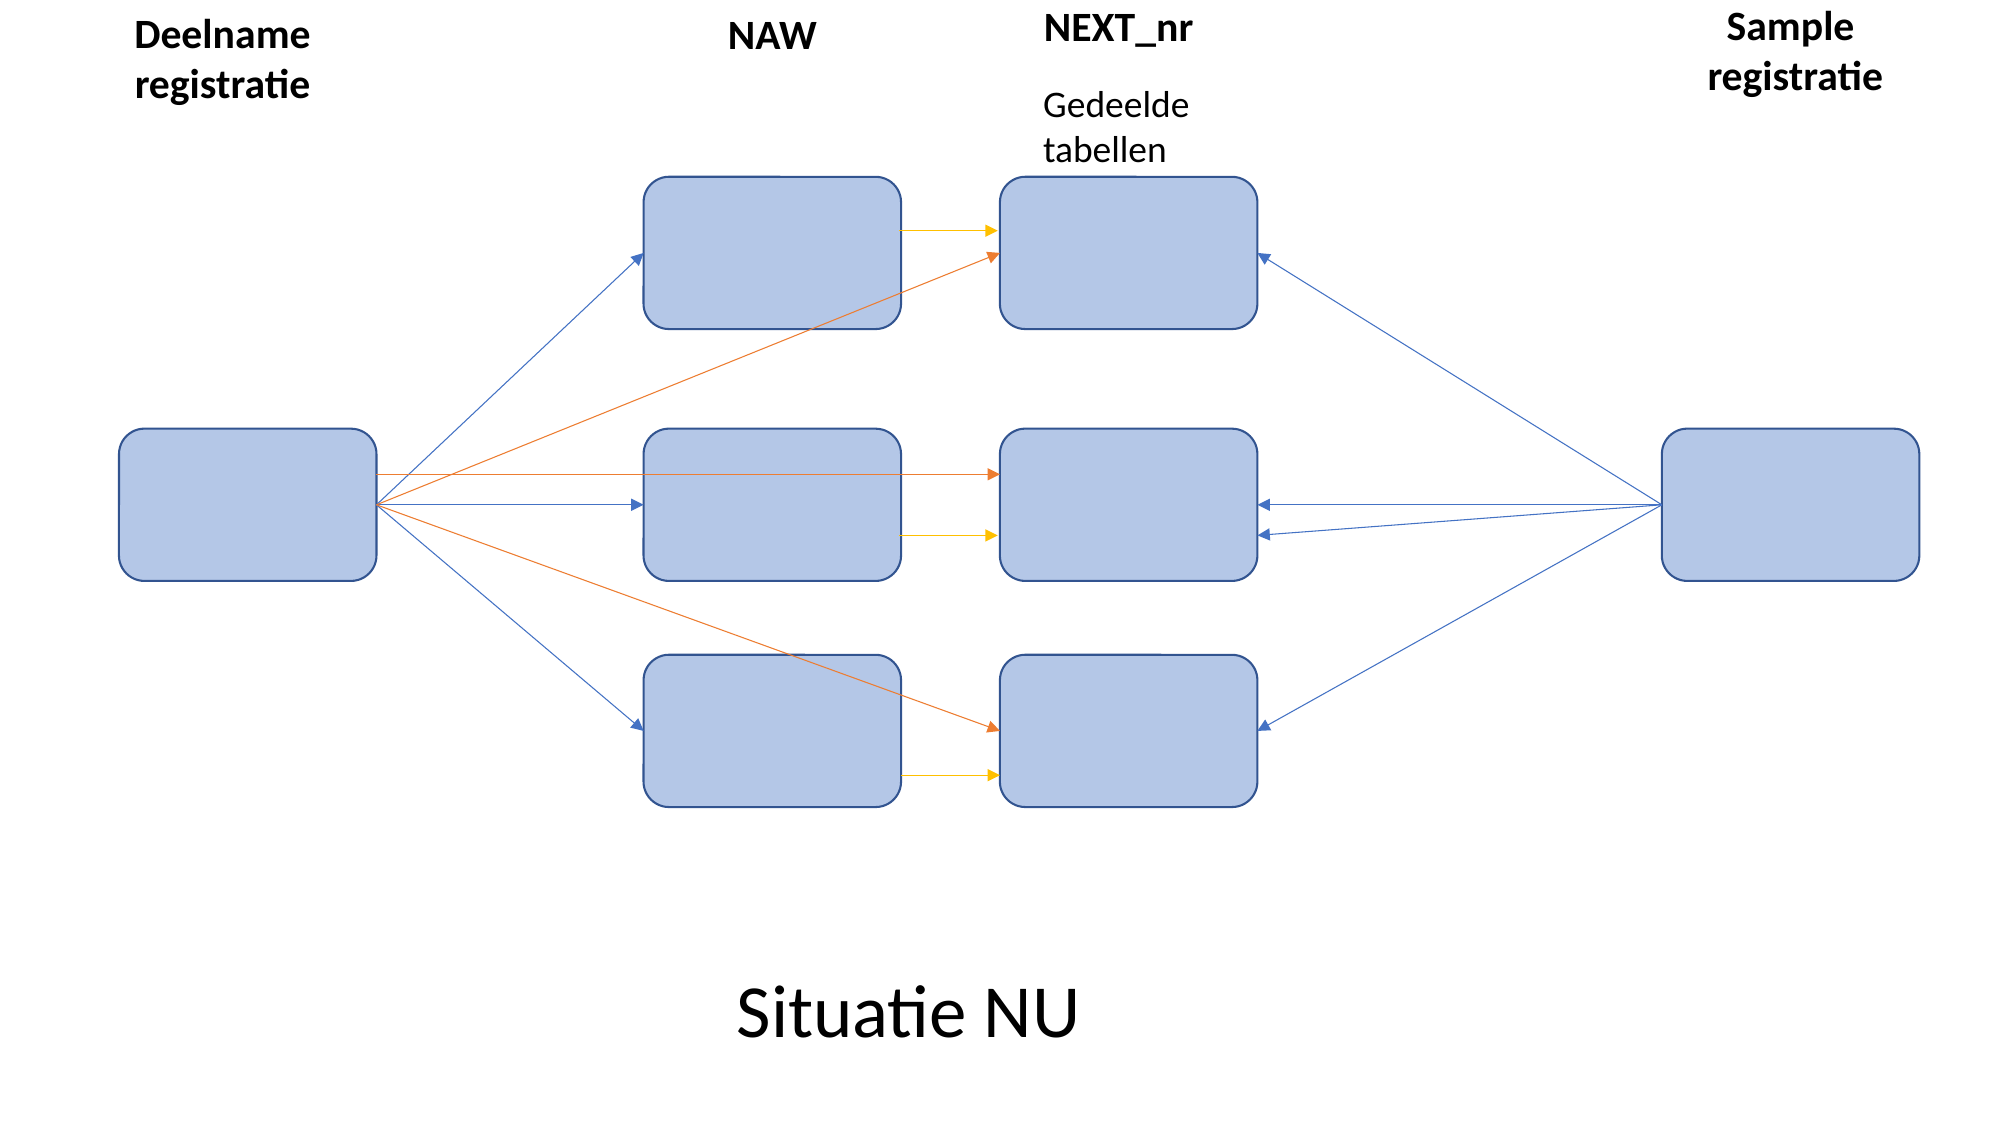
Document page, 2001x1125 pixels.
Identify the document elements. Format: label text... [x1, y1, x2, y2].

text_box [376, 504, 1000, 731]
text_box [117, 427, 376, 582]
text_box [376, 475, 1000, 504]
text_box Gedeelde tabellen [1028, 72, 1323, 178]
text_box NEXT_nr [1029, 0, 1209, 57]
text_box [1257, 536, 1662, 731]
text_box [998, 653, 1259, 809]
text_box [1662, 427, 1921, 582]
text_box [376, 252, 1000, 474]
text_box NAW [712, 0, 832, 65]
text_box Sample registratie [1683, 0, 1899, 107]
text_box [642, 175, 903, 252]
text_box Situatie NU [721, 954, 1760, 1060]
text_box [998, 175, 1259, 331]
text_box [1257, 504, 1662, 536]
text_box [1000, 427, 1257, 582]
text_box Deelname registratie [93, 0, 352, 160]
text_box [642, 731, 903, 809]
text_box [1257, 252, 1662, 504]
